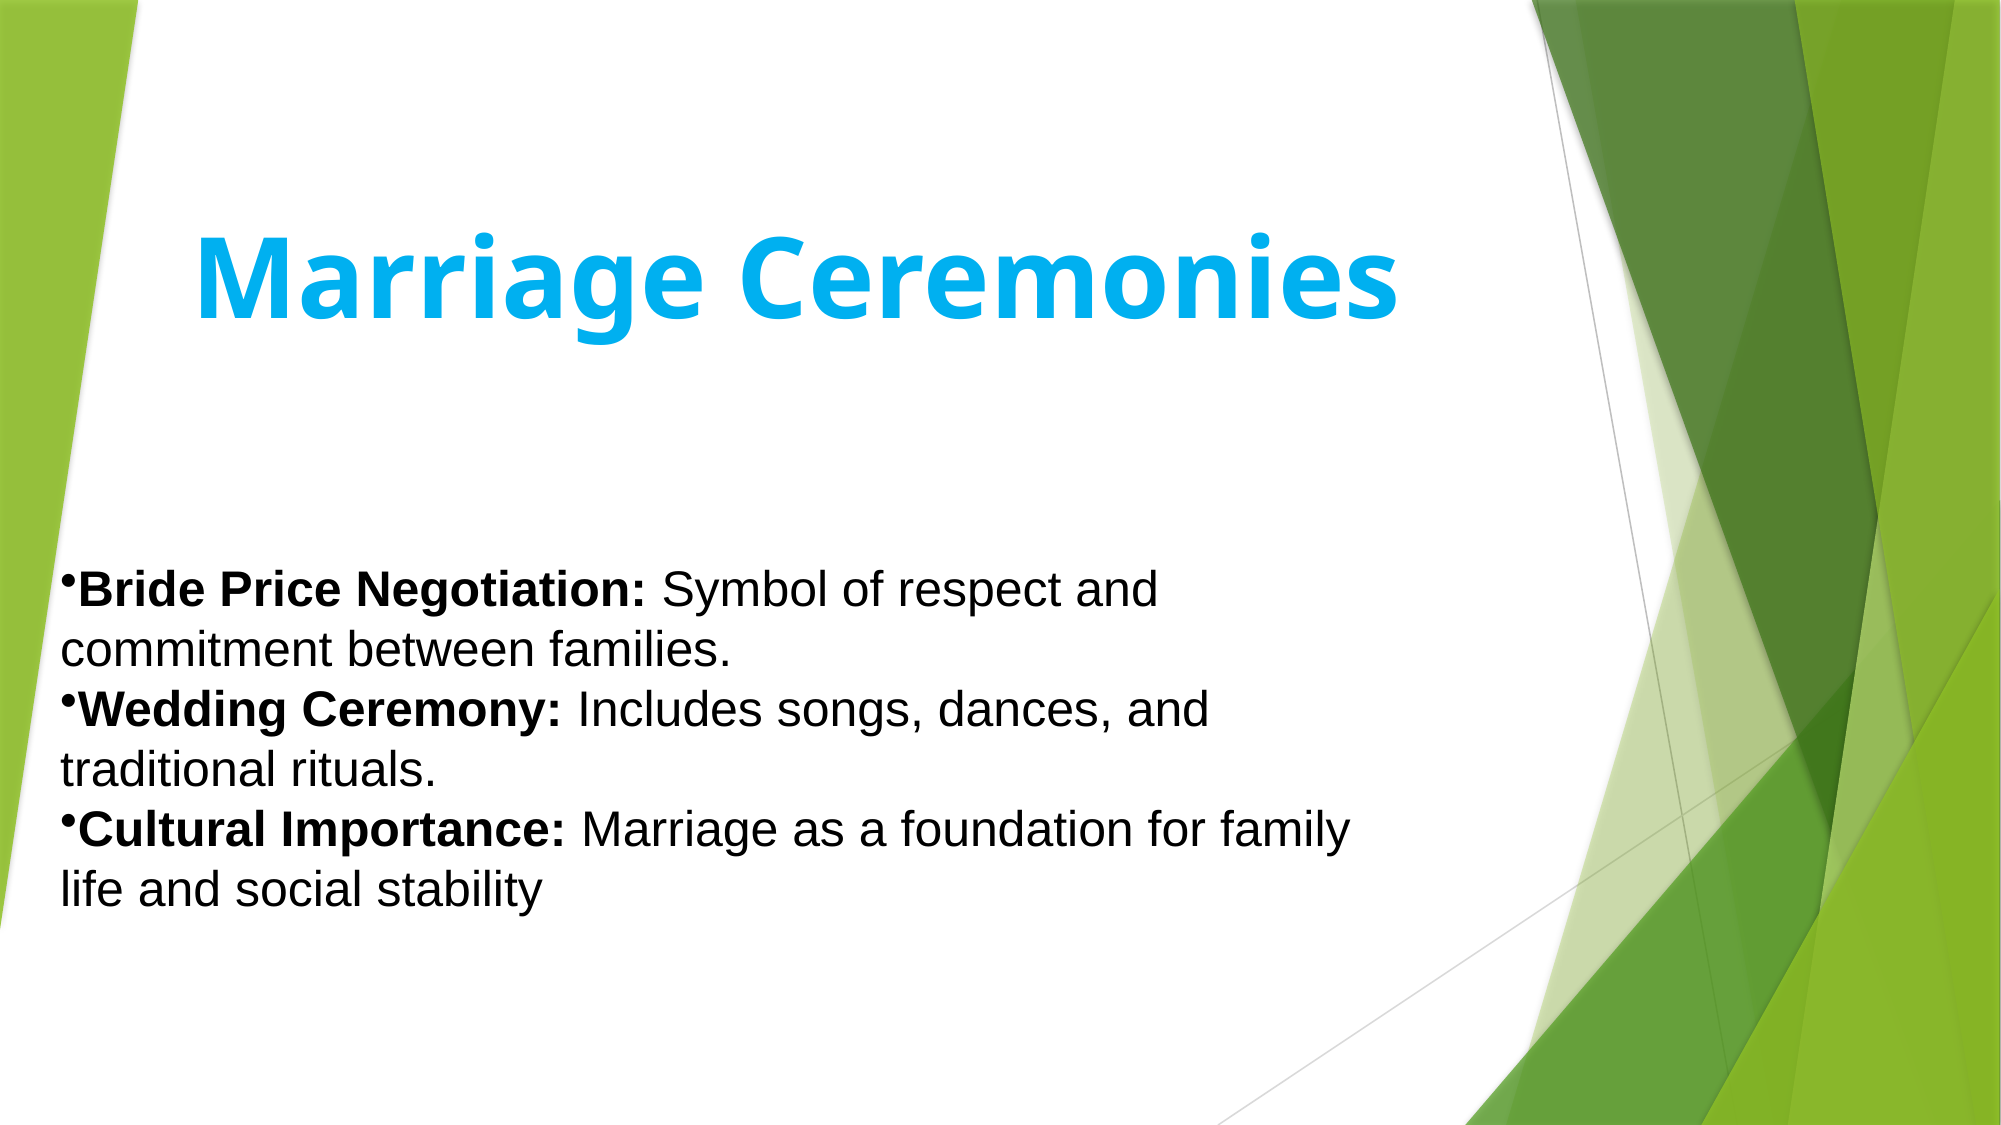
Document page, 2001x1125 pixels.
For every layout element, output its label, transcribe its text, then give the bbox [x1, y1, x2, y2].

title Marriage Ceremonies [176, 168, 1519, 349]
subtitle Bride Price Negotiation: Symbol of respect and commitment between families. Wedding Ceremony: Includes songs, dances, and traditional rituals. Cultural Importance: Marriage as a foundation for family life and social stability [45, 402, 1422, 1071]
